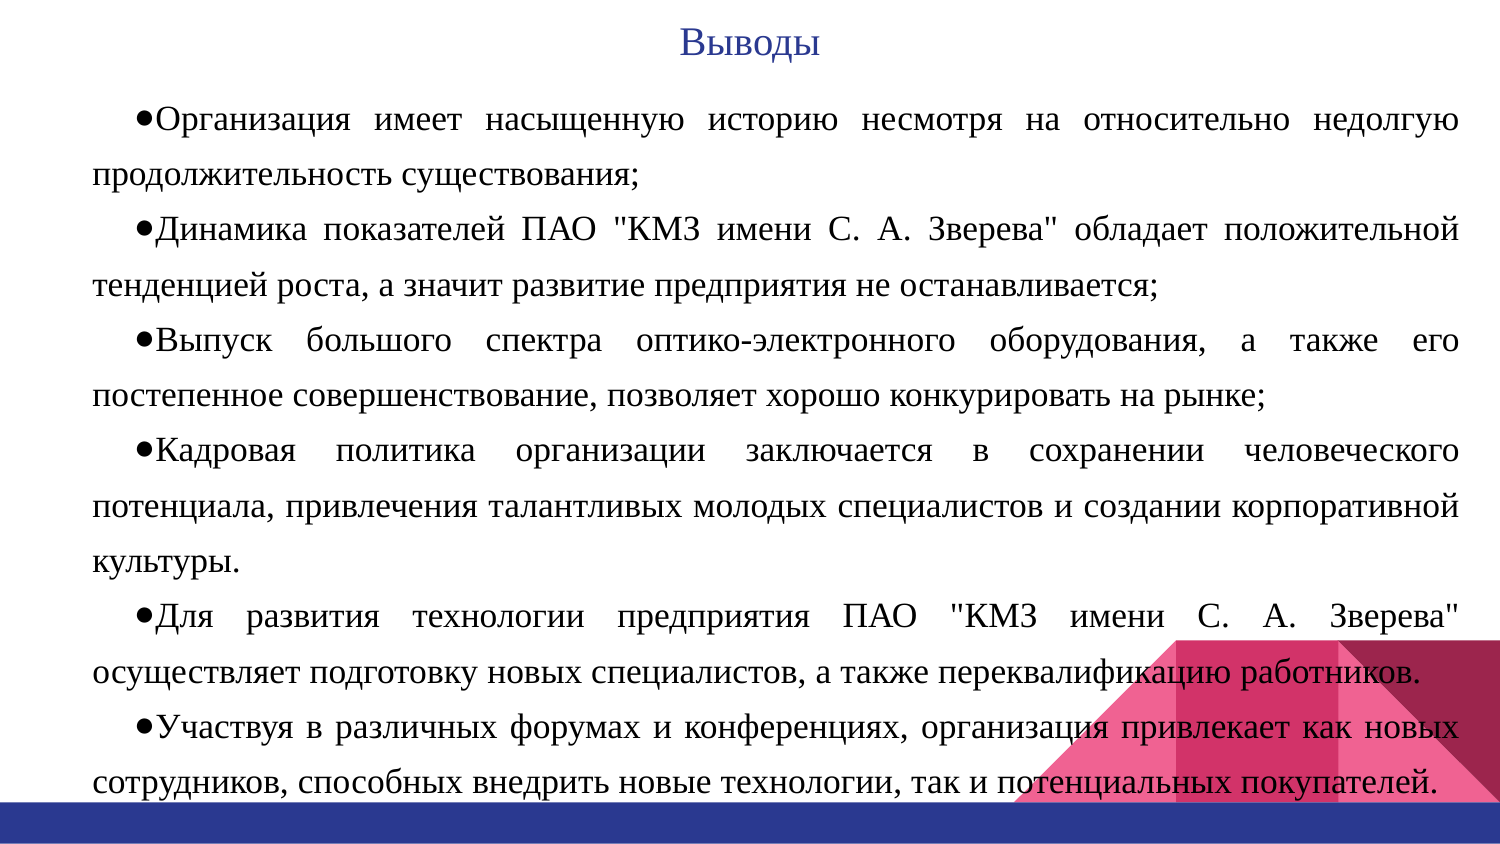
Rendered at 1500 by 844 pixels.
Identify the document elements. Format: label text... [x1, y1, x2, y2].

title Выводы [51, 0, 1449, 171]
list Организация имеет насыщенную историю несмотря на относительно недолгую продолжительность существования; Динамика показателей ПАО "КМЗ имени С. А. Зверева" обладает положительной тенденцией роста, а значит развитие предприятия не останавливается; Выпуск большого спектра оптико-электронного оборудования, а также его постепенное совершенствование, позволяет хорошо конкурировать на рынке; Кадровая политика организации заключается в сохранении человеческого потенциала, привлечения талантливых молодых специалистов и создании корпоративной культуры. Для развития технологии предприятия ПАО "КМЗ имени С. А. Зверева" осуществляет подготовку новых специалистов, а также переквалификацию работников. Участвуя в различных форумах и конференциях, организация привлекает как новых сотрудников, способных внедрить новые технологии, так и потенциальных покупателей. [77, 67, 1476, 816]
